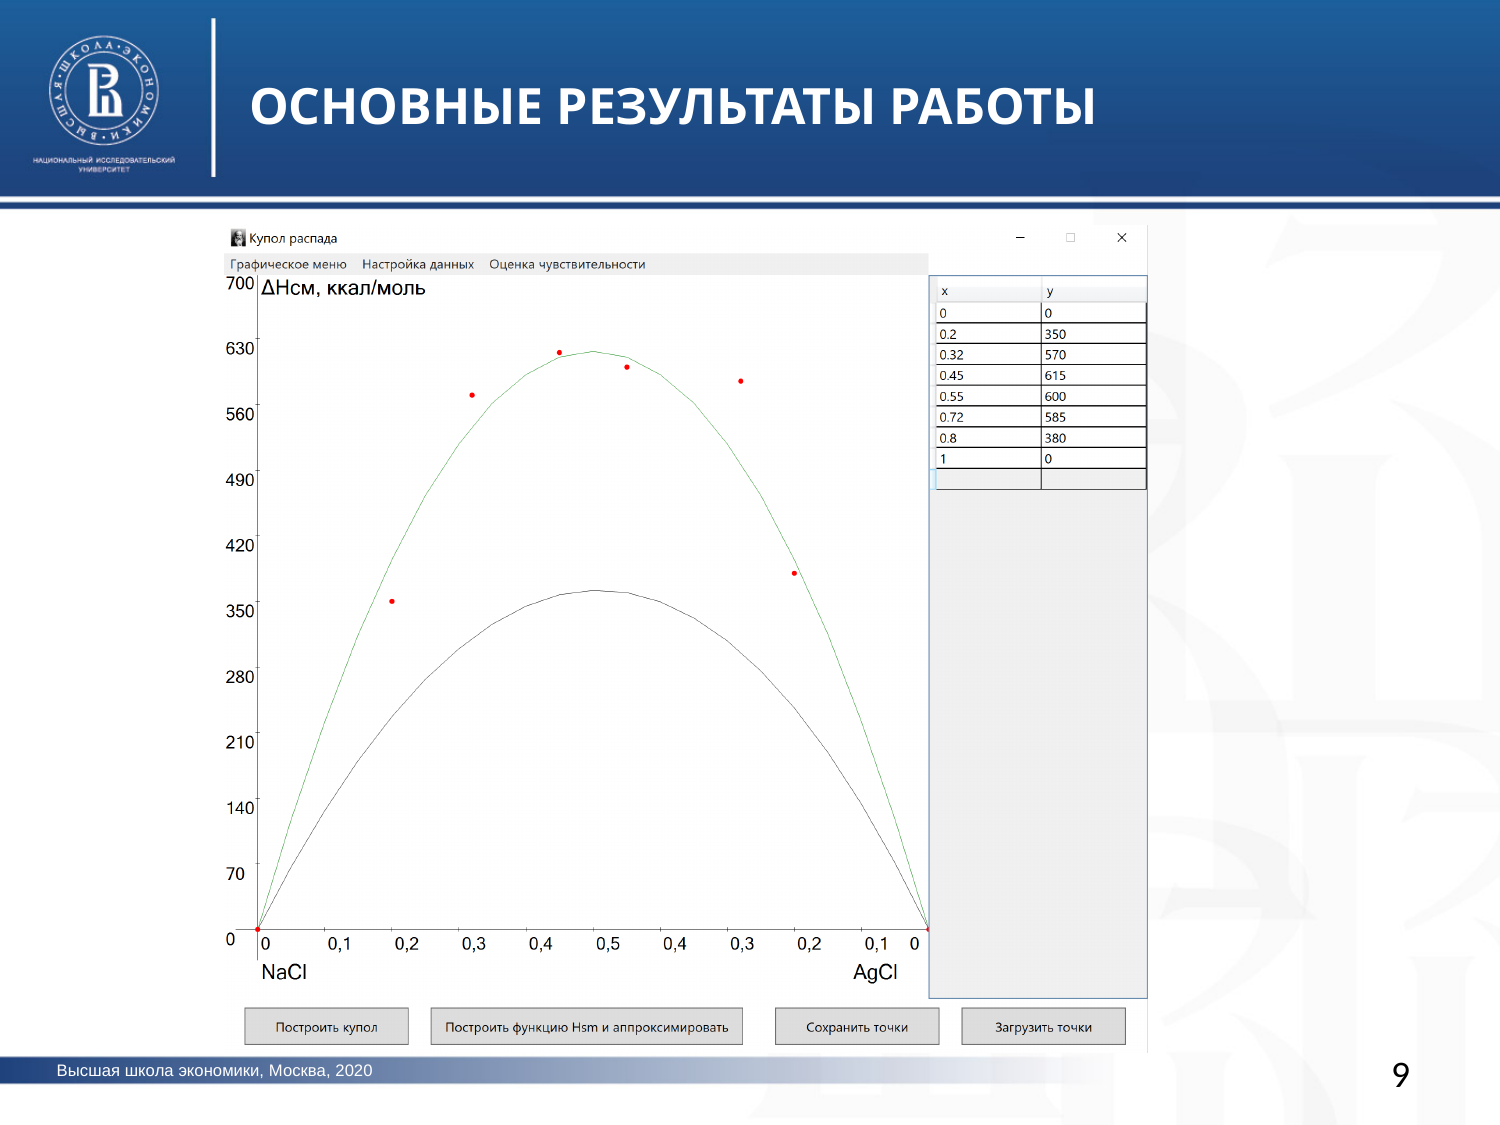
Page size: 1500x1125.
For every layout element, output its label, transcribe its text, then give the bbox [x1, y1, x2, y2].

text_box Высшая школа экономики, Москва, 2020 [41, 1052, 722, 1093]
slide_number 9 [1074, 1042, 1425, 1103]
picture [0, 0, 1500, 1125]
text_box ОСНОВНЫЕ РЕЗУЛЬТАТЫ РАБОТЫ [234, 70, 1454, 139]
